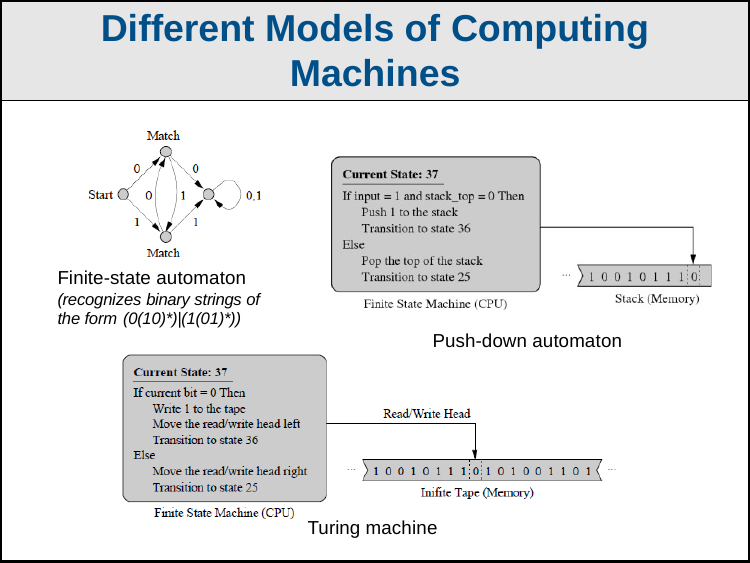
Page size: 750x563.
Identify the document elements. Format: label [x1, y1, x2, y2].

text_box [0, 0, 750, 563]
